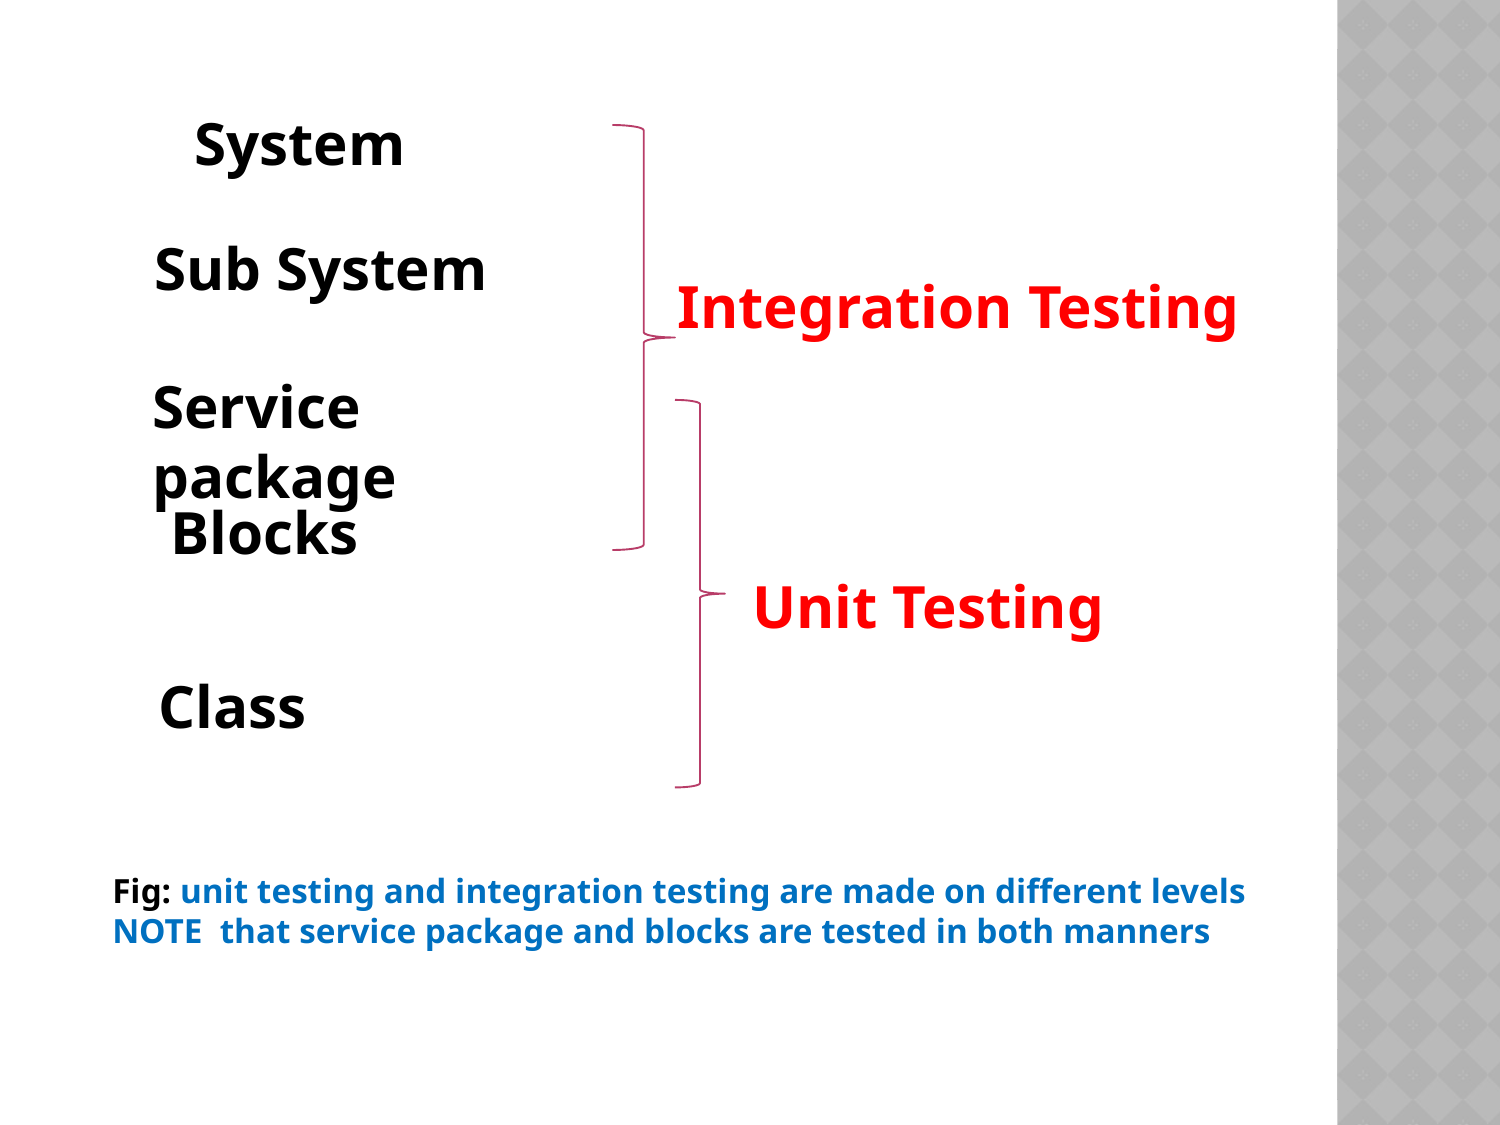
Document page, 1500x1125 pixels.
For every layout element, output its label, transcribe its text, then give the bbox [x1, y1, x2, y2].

text_box [674, 398, 726, 789]
text_box Service package [137, 362, 612, 518]
text_box Class [143, 662, 322, 748]
text_box [612, 124, 663, 551]
text_box Unit Testing [737, 562, 1119, 648]
text_box Fig: unit testing and integration testing are made on different levels NOTE that service package and blocks are tested in both manners [97, 862, 1262, 957]
text_box Sub System [139, 224, 503, 310]
text_box System [179, 99, 421, 185]
text_box Blocks [155, 489, 374, 574]
text_box Integration Testing [663, 262, 1255, 348]
